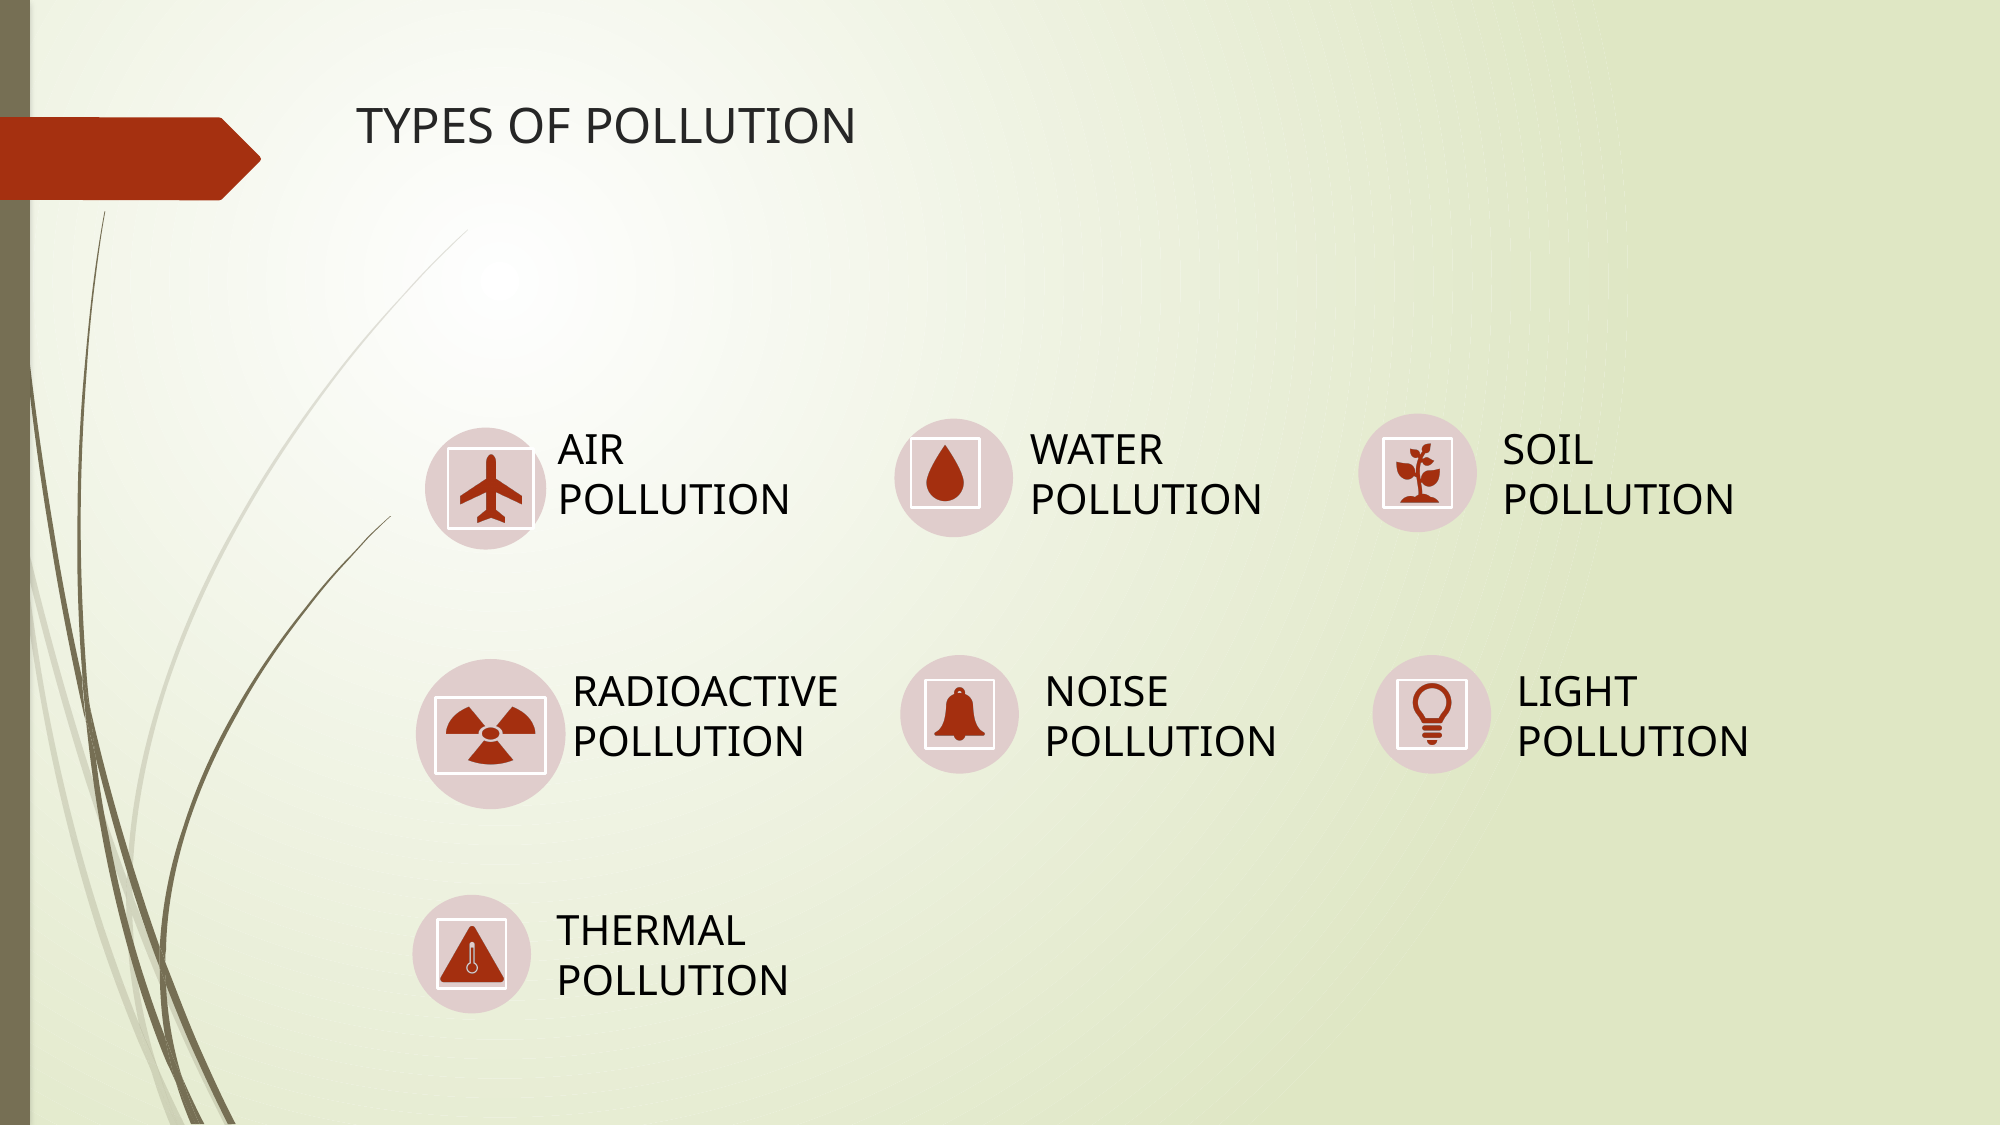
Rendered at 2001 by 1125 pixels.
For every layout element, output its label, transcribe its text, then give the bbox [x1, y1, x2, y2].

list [372, 402, 1836, 1023]
title TYPES OF POLLUTION [340, 87, 1644, 294]
